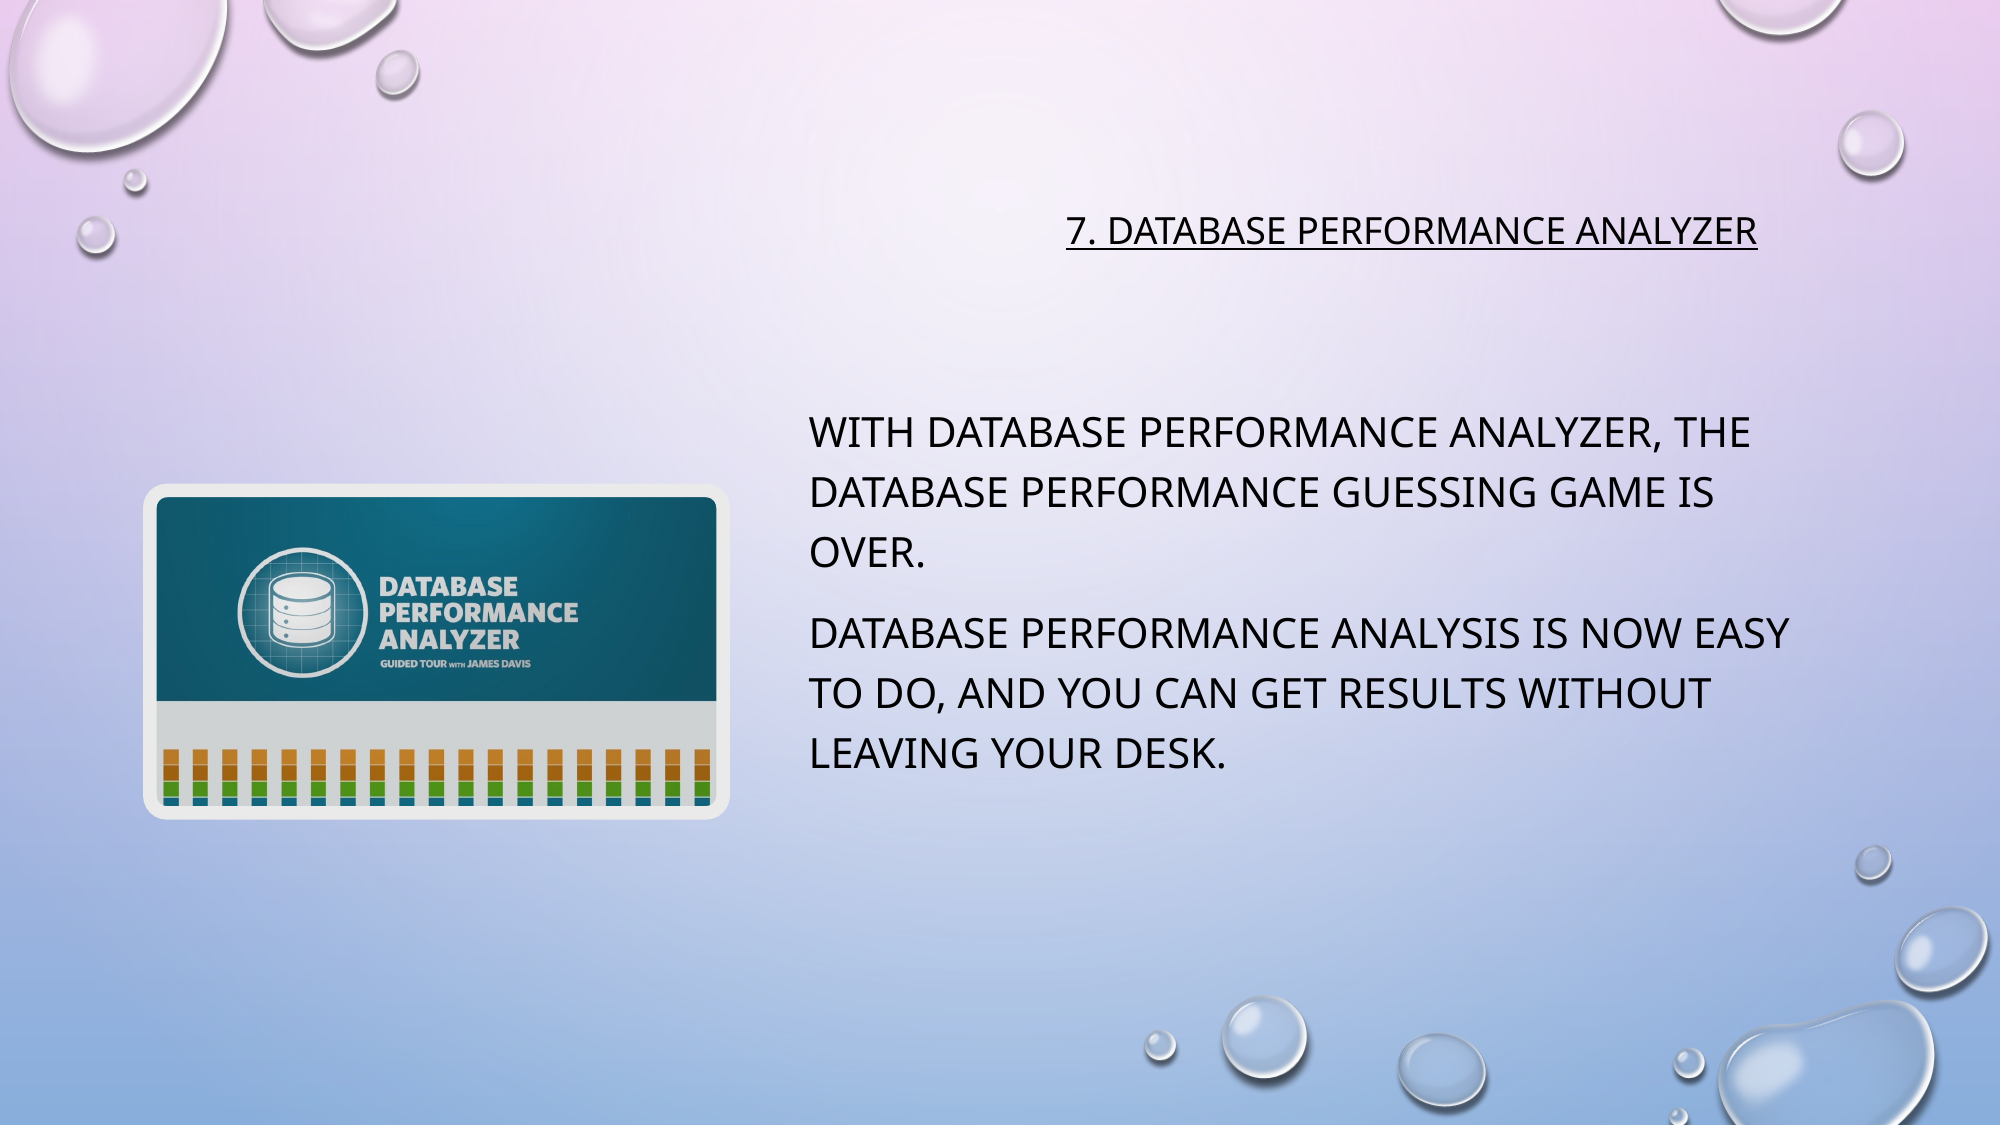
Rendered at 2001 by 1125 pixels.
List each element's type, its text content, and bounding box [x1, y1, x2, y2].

title 7. Database Performance Analyzer [871, 101, 1952, 364]
picture [0, 0, 2000, 1125]
list With Database Performance Analyzer, the database performance guessing game is over. Database performance analysis is now easy to do, and you can get results without leaving your desk. [793, 388, 1850, 950]
